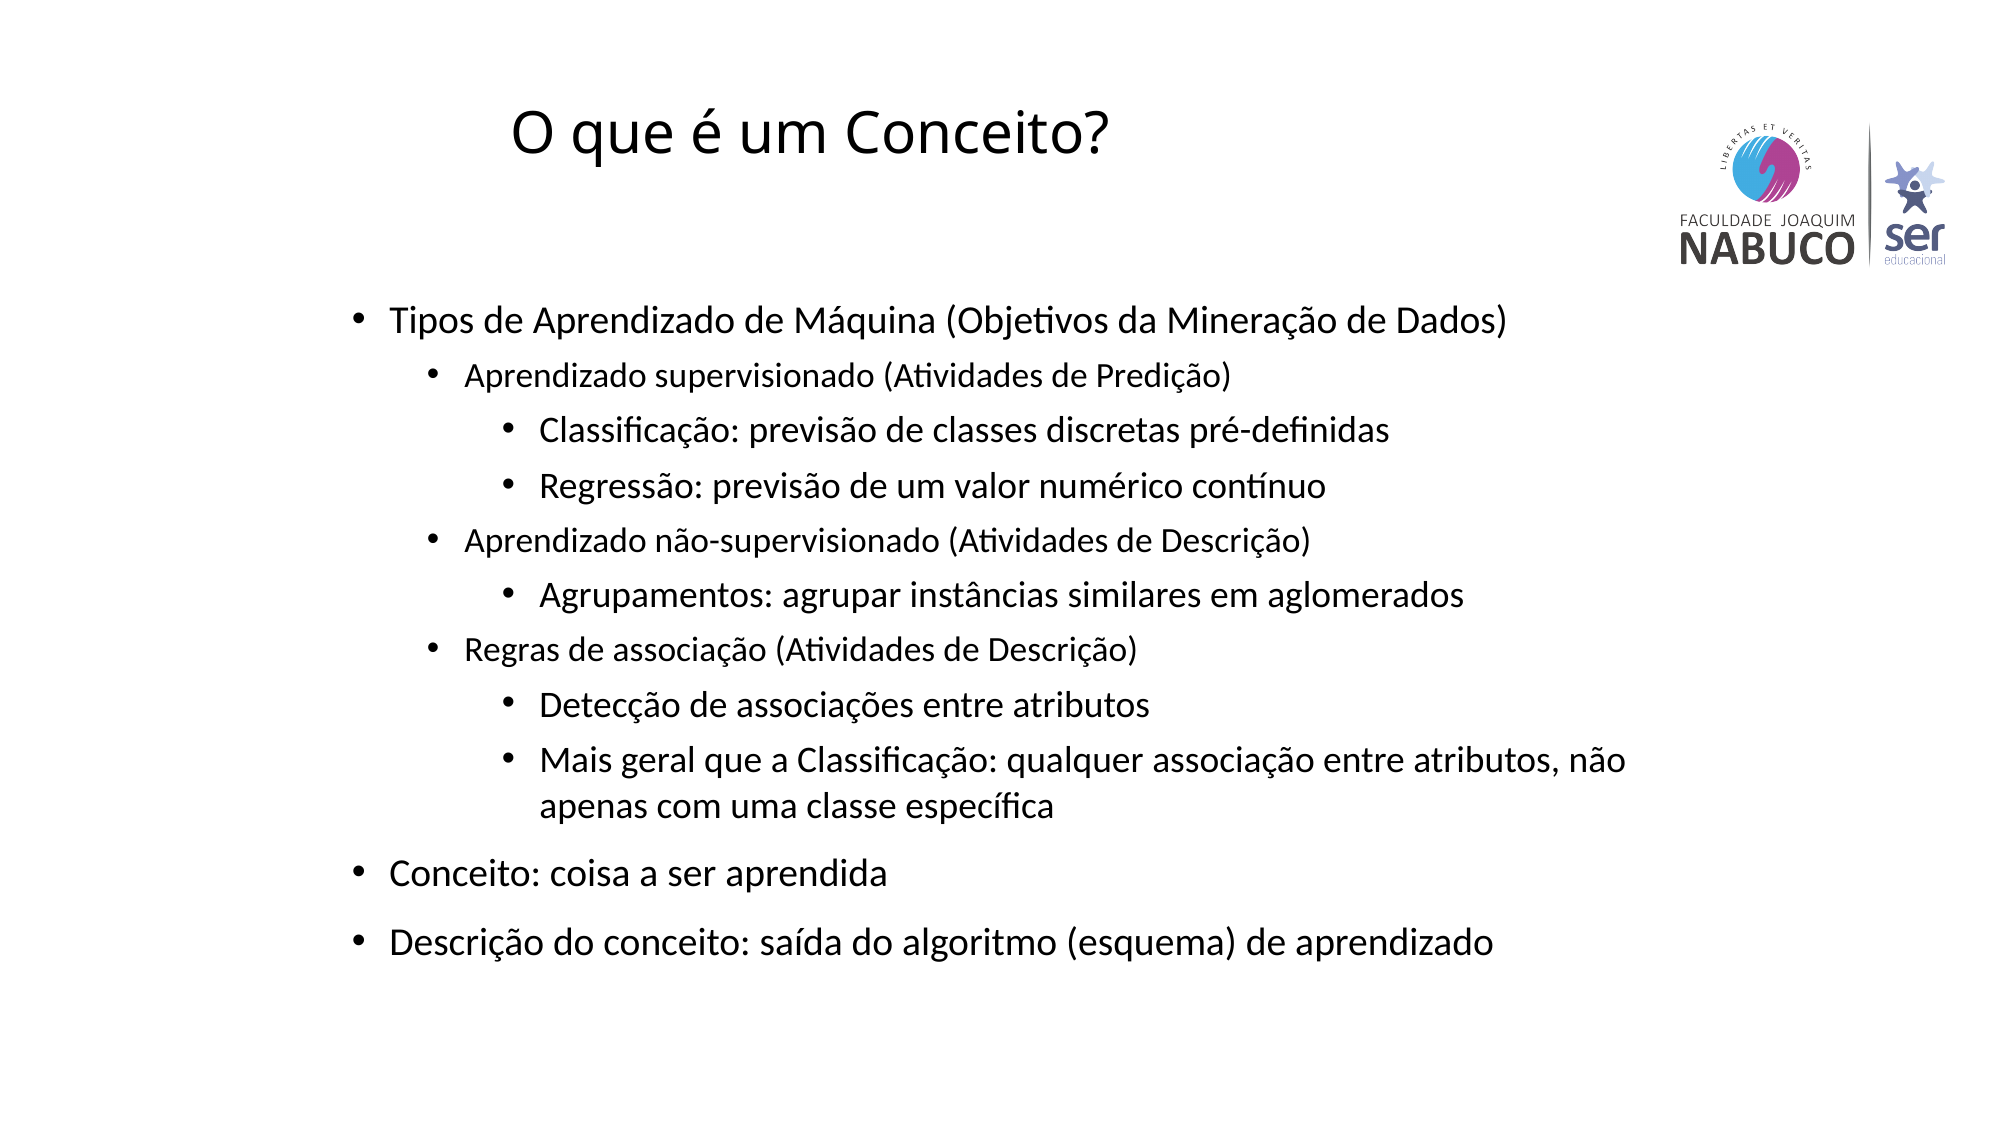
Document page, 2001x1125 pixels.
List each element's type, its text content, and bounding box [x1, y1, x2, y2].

title O que é um Conceito? [360, 41, 1641, 230]
list Tipos de Aprendizado de Máquina (Objetivos da Mineração de Dados) Aprendizado supervisionado (Atividades de Predição) Classificação: previsão de classes discretas pré-definidas Regressão: previsão de um valor numérico contínuo Aprendizado não-supervisionado (Atividades de Descrição) Agrupamentos: agrupar instâncias similares em aglomerados Regras de associação (Atividades de Descrição) Detecção de associações entre atributos Mais geral que a Classificação: qualquer associação entre atributos, não apenas com uma classe específica Conceito: coisa a ser aprendida Descrição do conceito: saída do algoritmo (esquema) de aprendizado [351, 303, 1657, 1084]
picture [1681, 121, 1945, 269]
